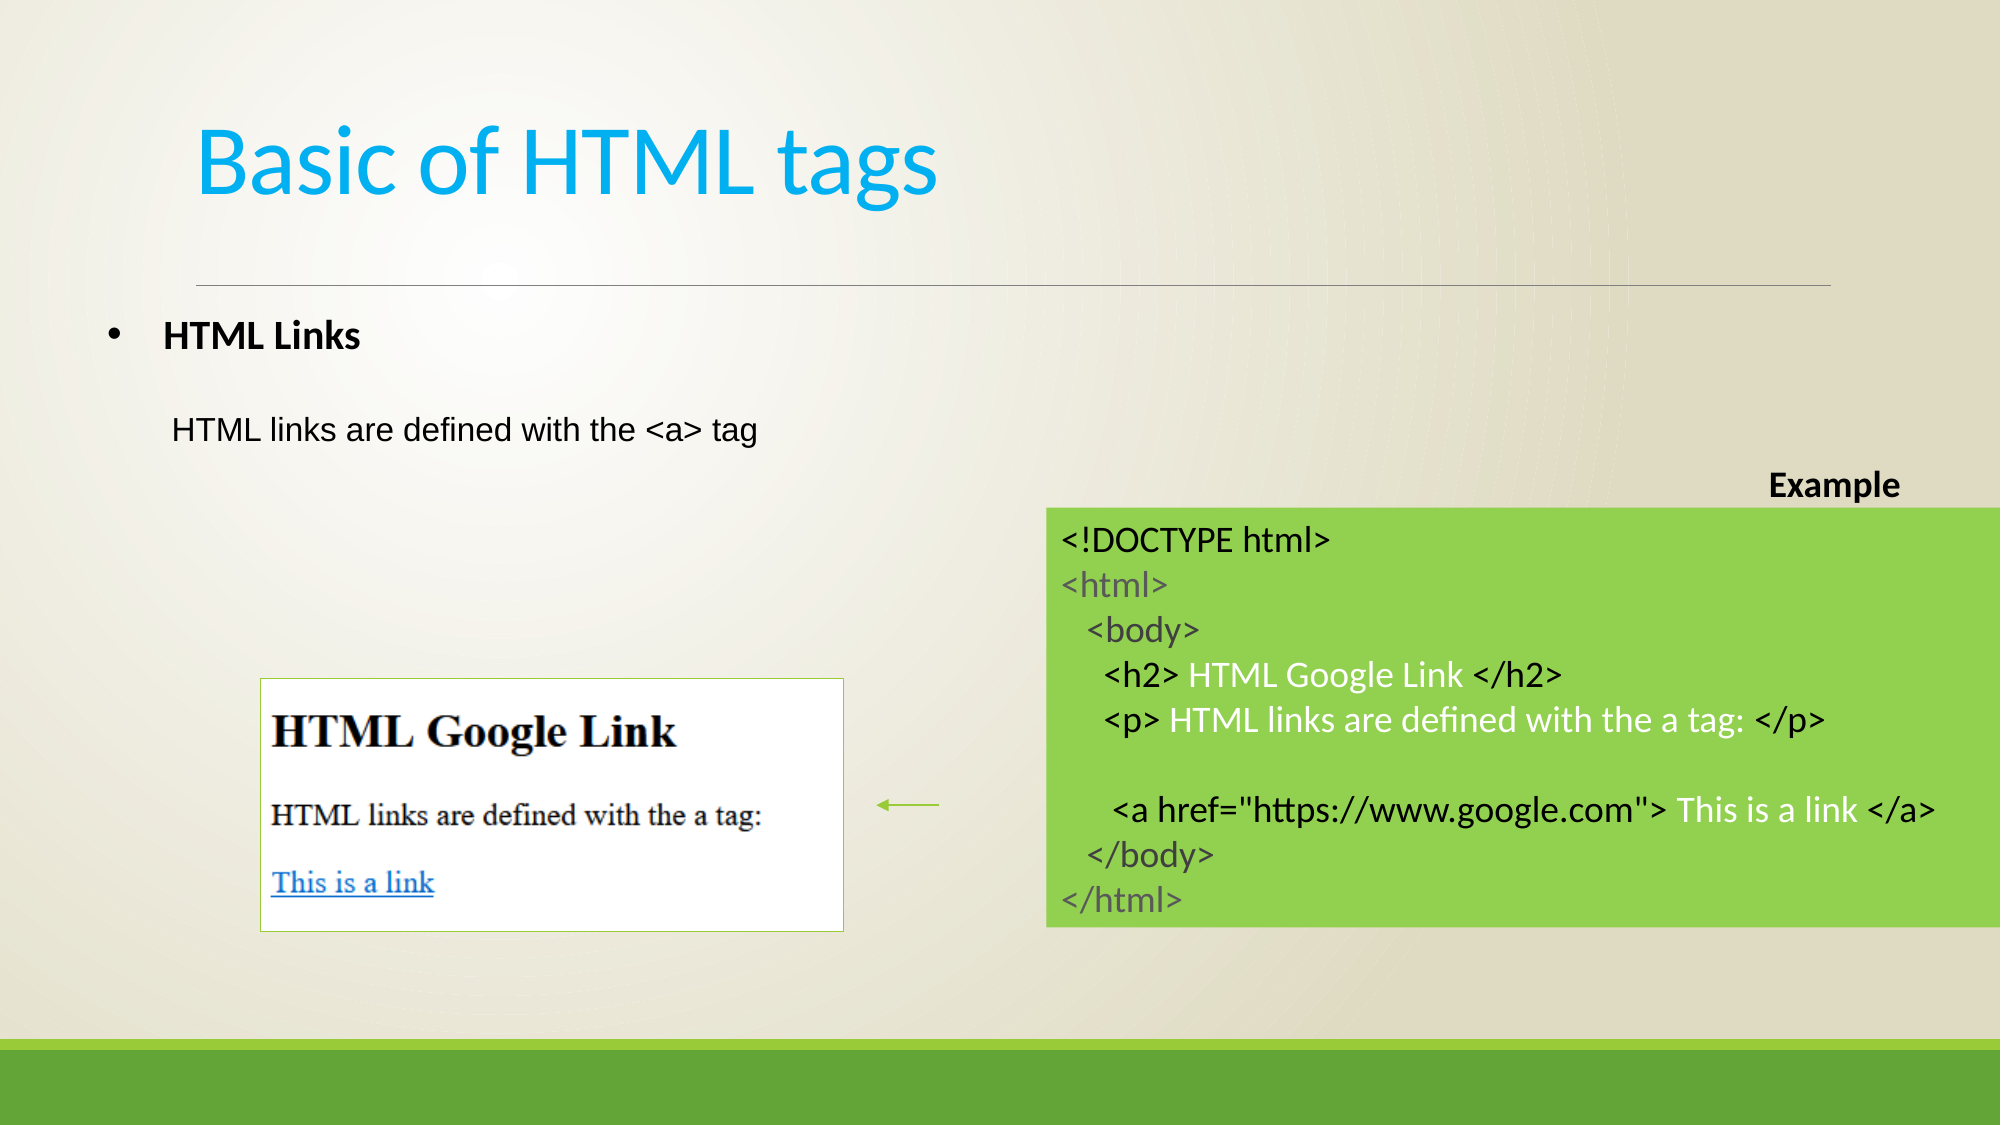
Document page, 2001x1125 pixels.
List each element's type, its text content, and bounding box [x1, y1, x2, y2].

title Basic of HTML tags [180, 62, 1830, 223]
picture [260, 678, 845, 933]
text_box <!DOCTYPE html> <html> <body> <h2> HTML Google Link </h2> <p> HTML links are defined with the a tag: </p> <a href="https://www.google.com"> This is a link </a> </body> </html> [1046, 507, 2000, 928]
text_box Example [1754, 452, 1959, 507]
text_box HTML Links HTML links are defined with the <a> tag [92, 300, 1147, 506]
